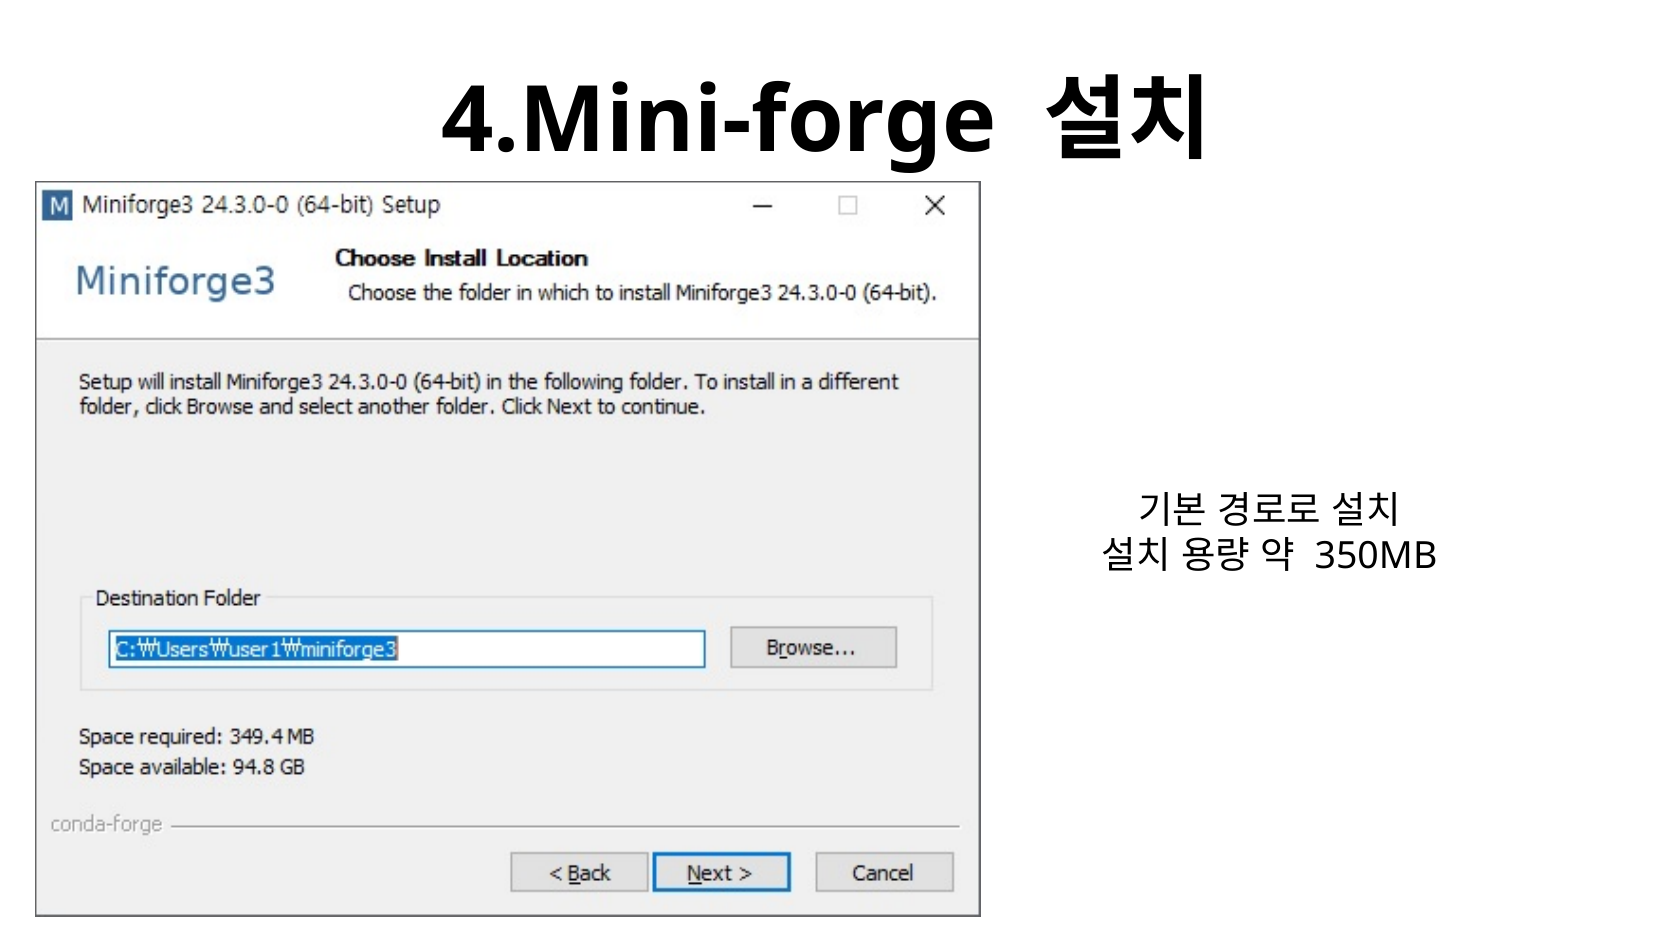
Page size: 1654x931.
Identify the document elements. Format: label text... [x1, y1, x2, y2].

picture [35, 181, 981, 917]
title 4.Mini-forge 설치 [82, 37, 1571, 193]
text_box 기본 경로로 설치 설치 용량 약 350MB [981, 192, 1565, 916]
